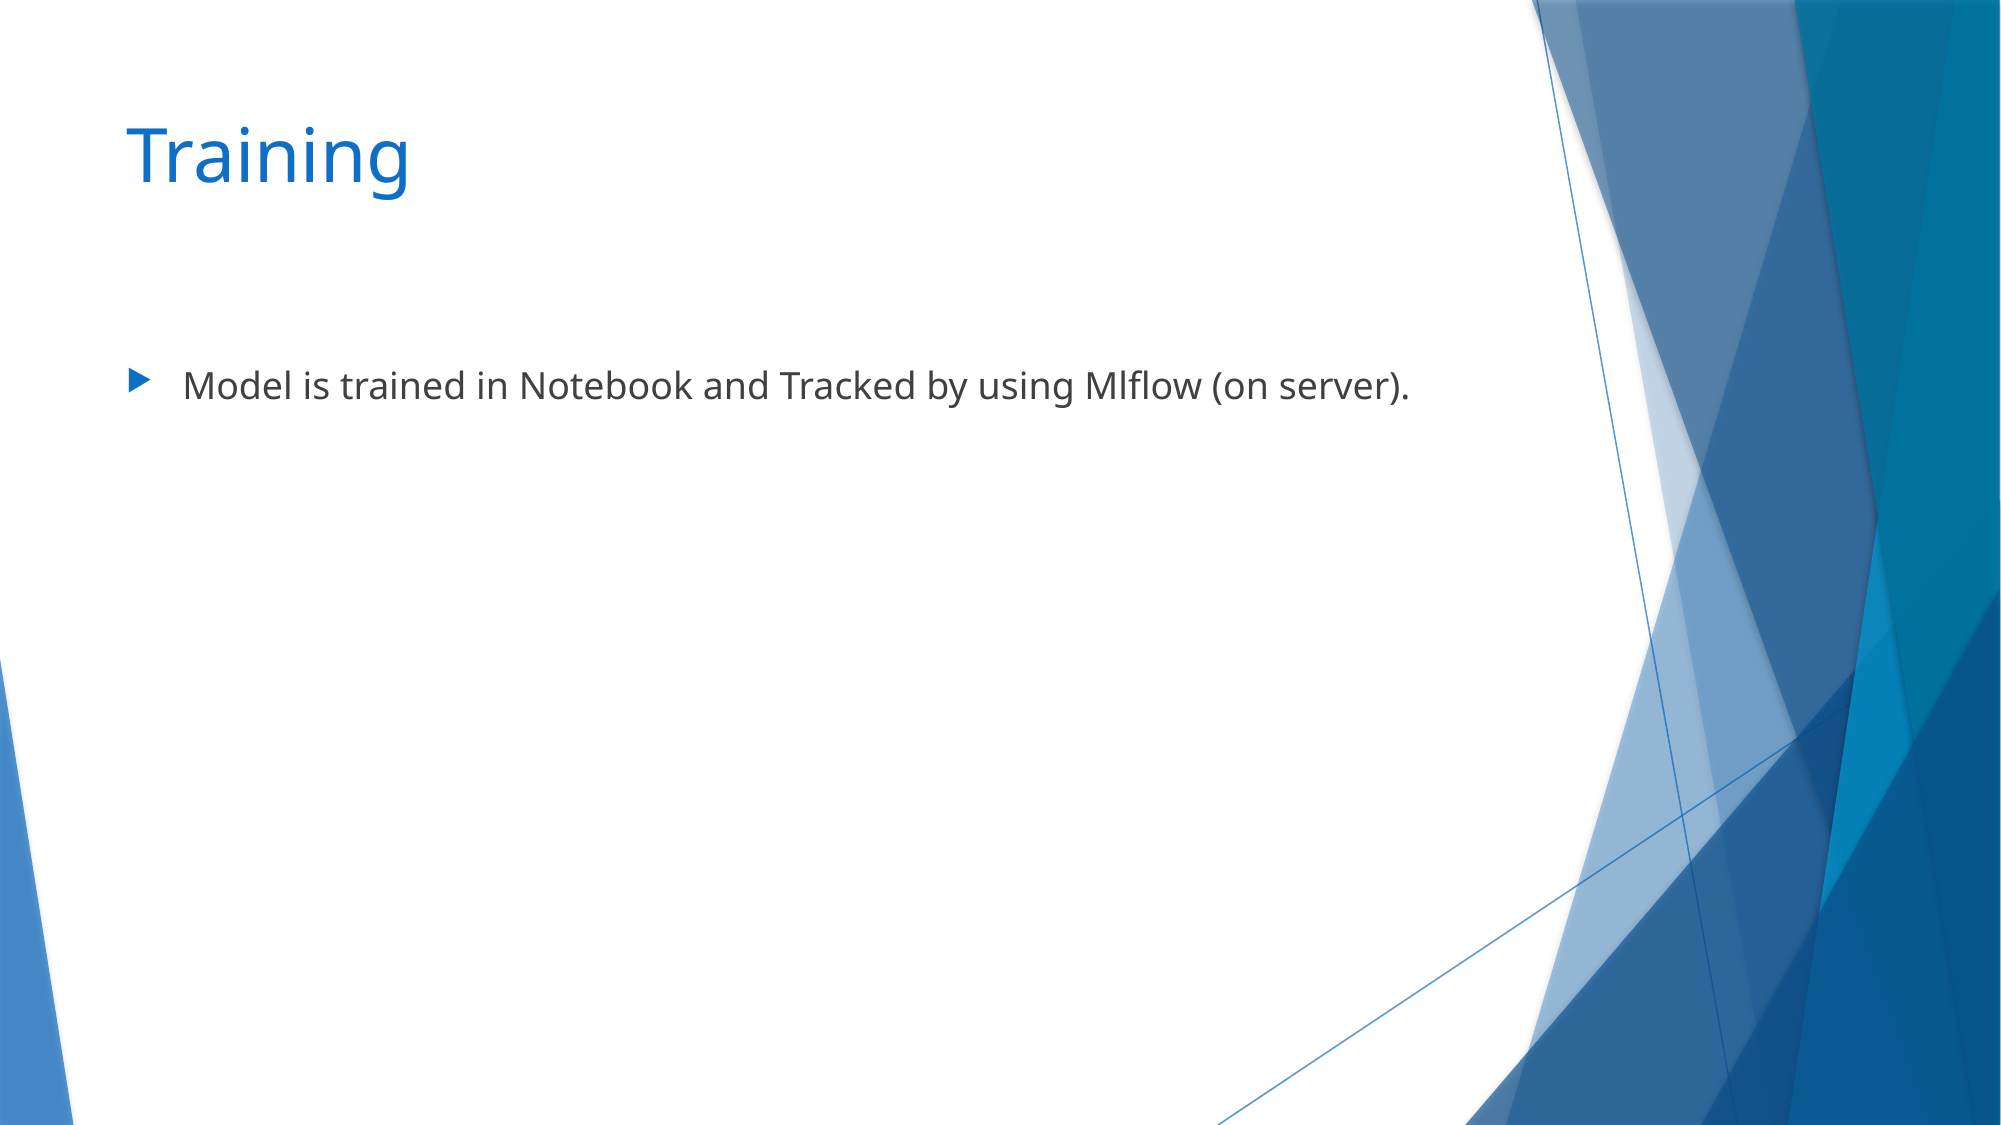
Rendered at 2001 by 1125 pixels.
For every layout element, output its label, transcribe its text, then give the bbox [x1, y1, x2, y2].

title Training [111, 99, 1522, 317]
list Model is trained in Notebook and Tracked by using Mlflow (on server). [111, 354, 1522, 992]
